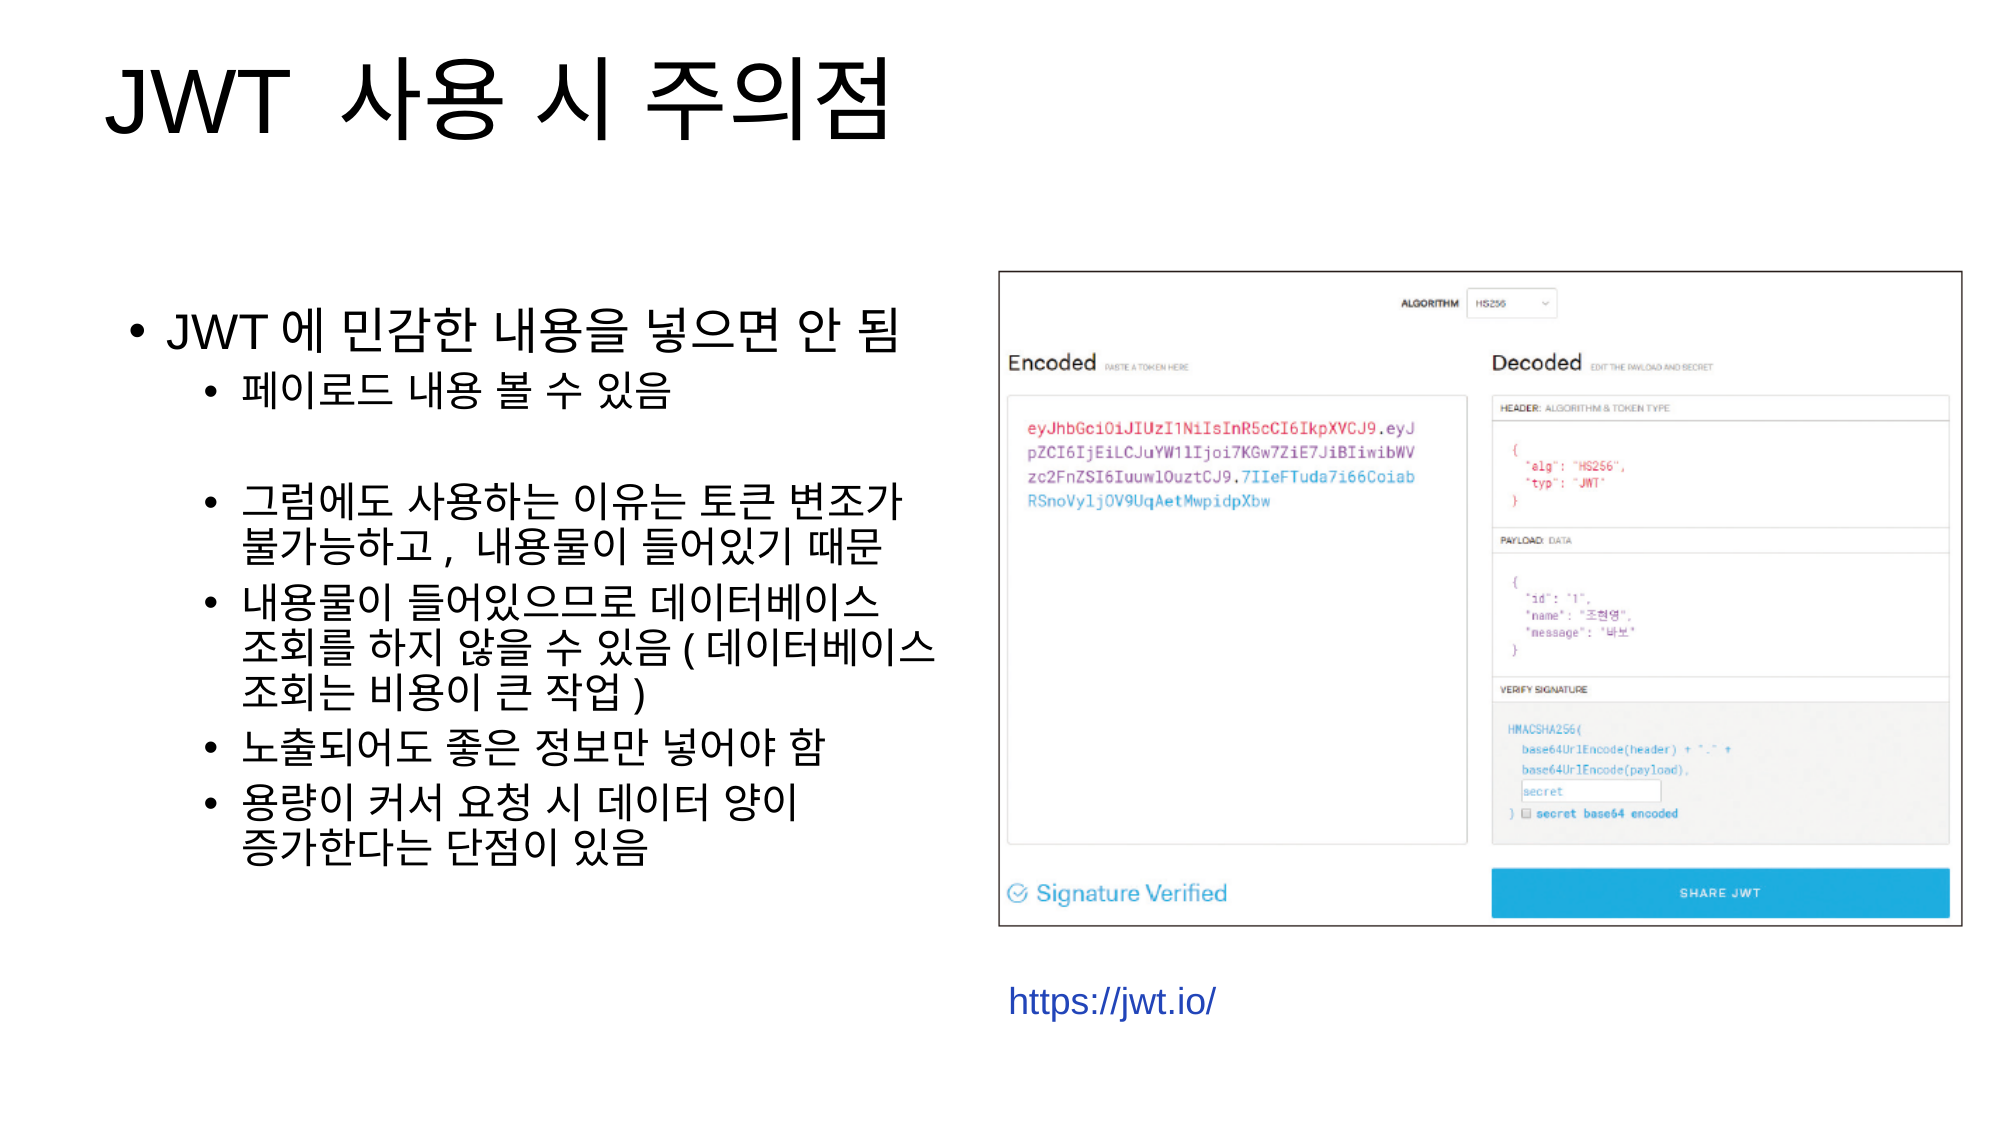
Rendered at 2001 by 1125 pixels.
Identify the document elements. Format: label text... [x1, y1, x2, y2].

text_box JWT 사용 시 주의점 [89, 47, 1815, 265]
picture [993, 264, 1967, 931]
text_box https://jwt.io/ [993, 969, 1405, 1030]
text_box JWT에 민감한 내용을 넣으면 안 됨 페이로드 내용 볼 수 있음 그럼에도 사용하는 이유는 토큰 변조가 불가능하고, 내용물이 들어있기 때문 내용물이 들어있으므로 데이터베이스 조회를 하지 않을 수 있음(데이터베이스 조회는 비용이 큰 작업) 노출되어도 좋은 정보만 넣어야 함 용량이 커서 요청 시 데이터 양이 증가한다는 단점이 있음 [113, 299, 993, 792]
